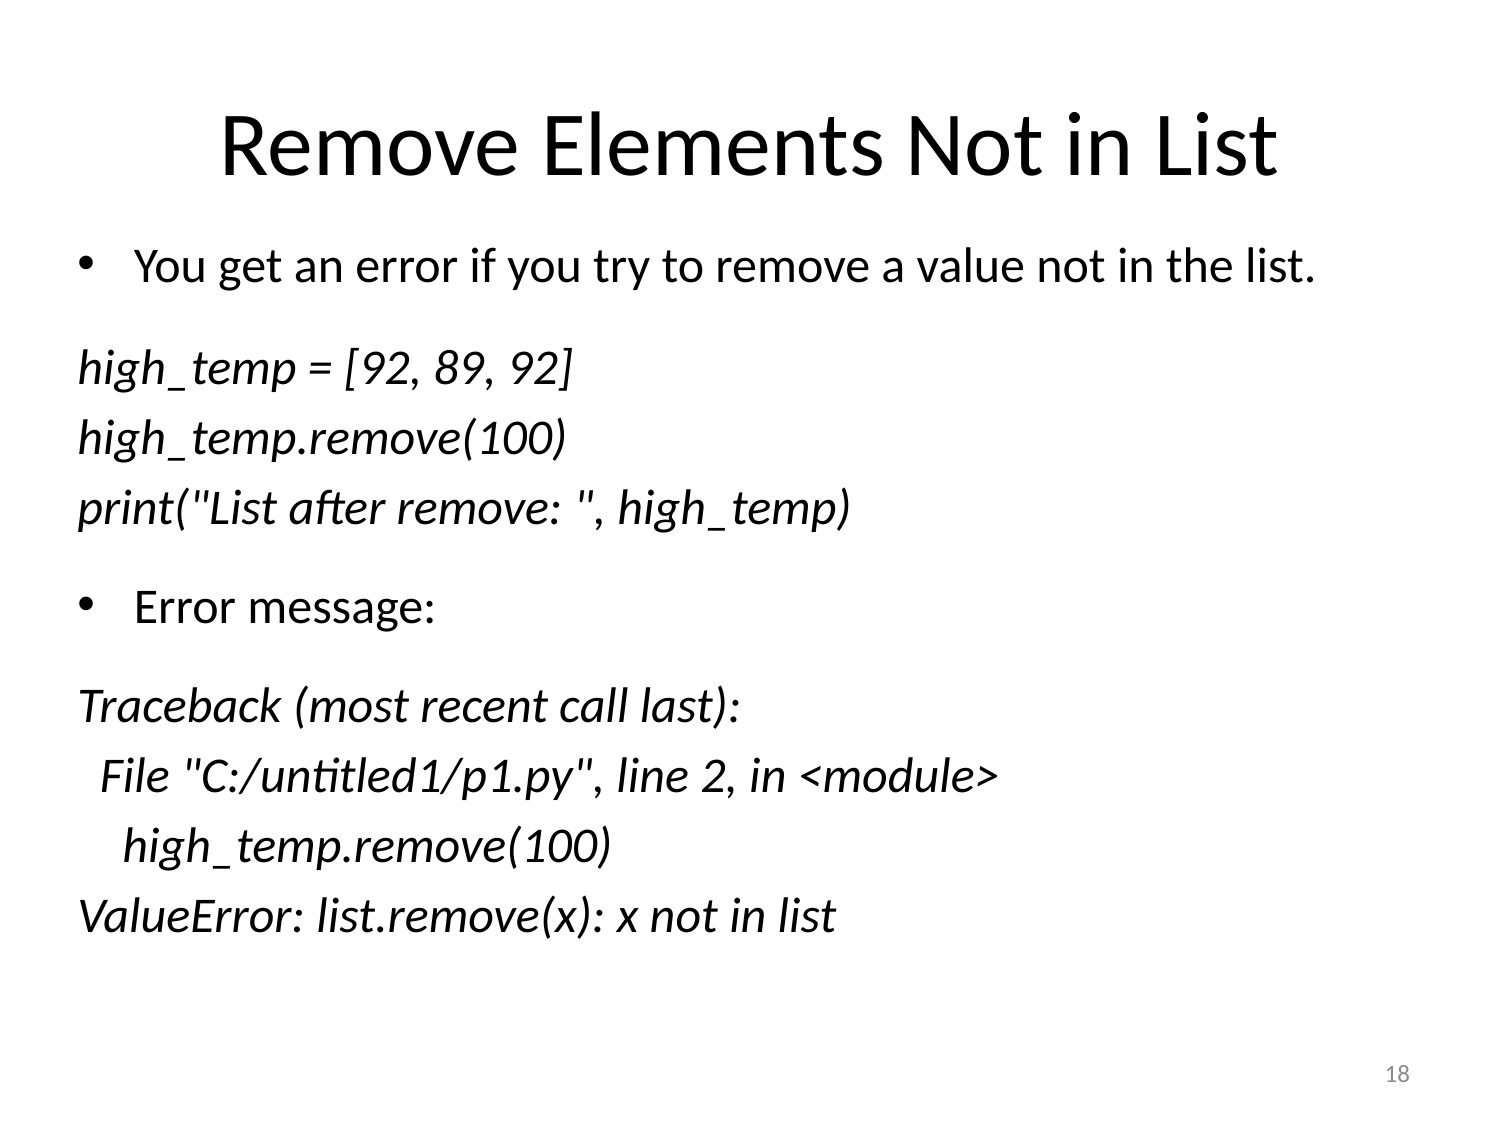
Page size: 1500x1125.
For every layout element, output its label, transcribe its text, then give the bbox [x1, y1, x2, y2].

list You get an error if you try to remove a value not in the list. high_temp = [92, 89, 92] high_temp.remove(100) print("List after remove: ", high_temp) Error message: Traceback (most recent call last): File "C:/untitled1/p1.py", line 2, in <module> high_temp.remove(100) ValueError: list.remove(x): x not in list [62, 224, 1425, 1000]
title Remove Elements Not in List [75, 45, 1425, 224]
slide_number 18 [1074, 1042, 1425, 1103]
